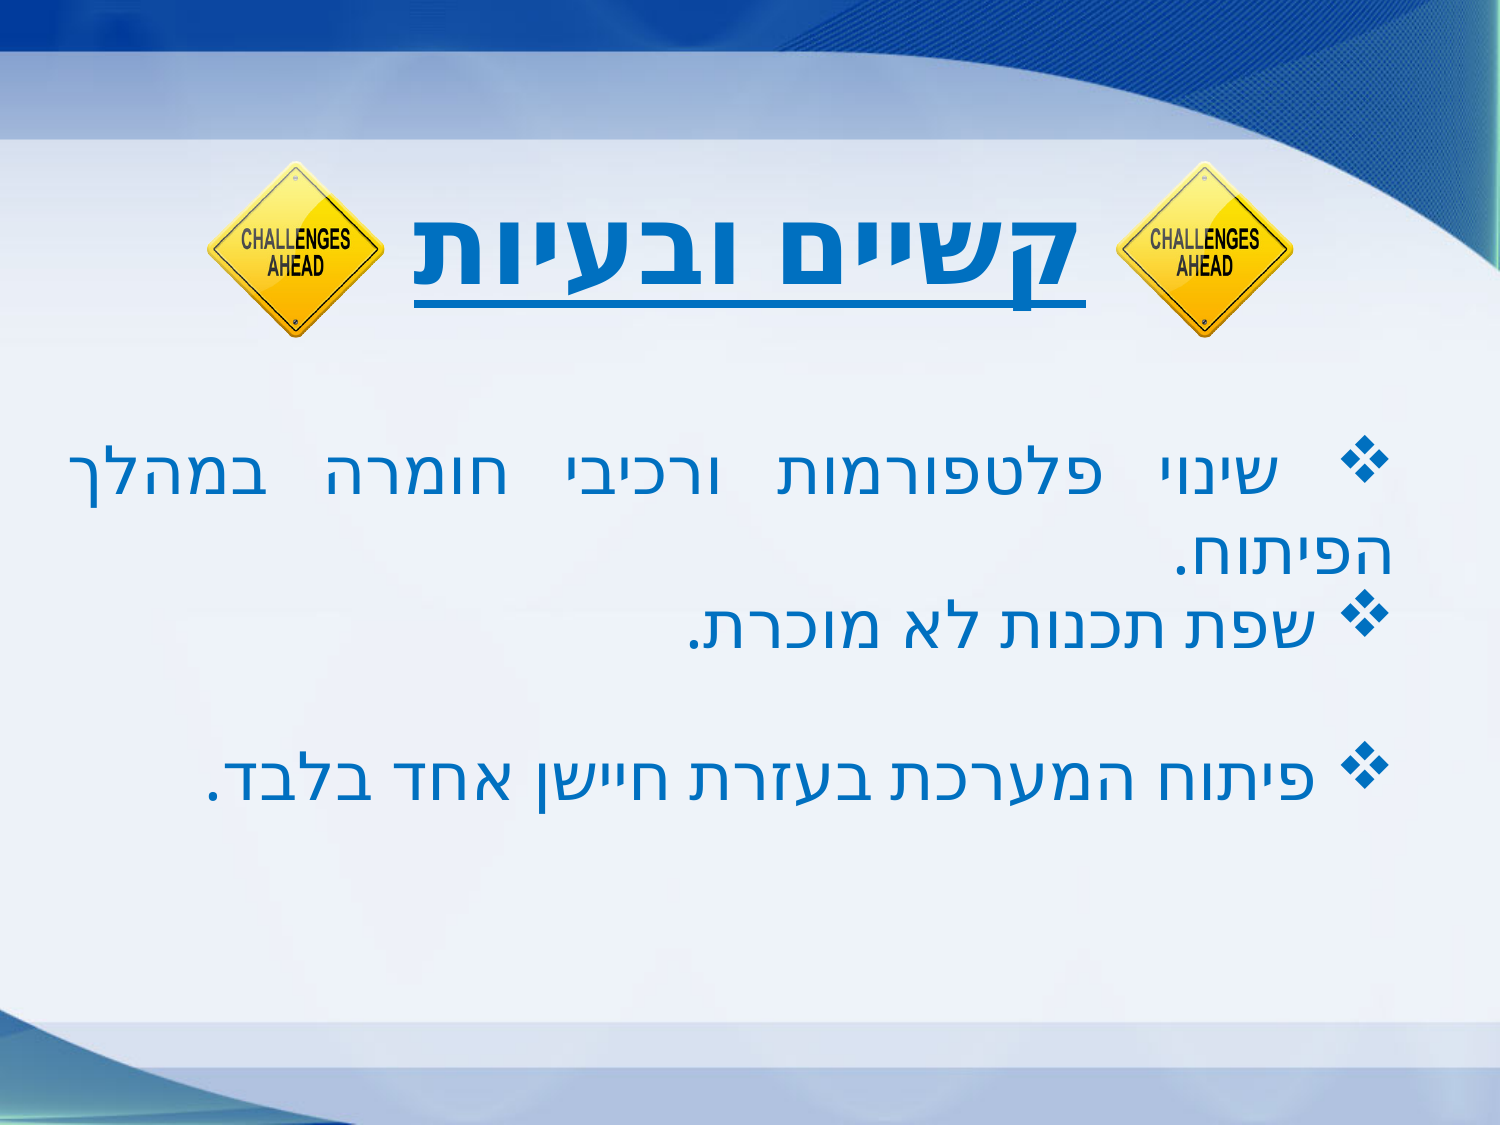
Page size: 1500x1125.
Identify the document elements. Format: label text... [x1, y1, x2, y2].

text_box קשיים ובעיות [67, 164, 1433, 360]
text_box שפת תכנות לא מוכרת. [104, 596, 1412, 669]
picture [0, 0, 1500, 1125]
text_box שינוי פלטפורמות ורכיבי חומרה במהלך הפיתוח. [53, 420, 1412, 596]
text_box פיתוח המערכת בעזרת חיישן אחד בלבד. [104, 726, 1412, 822]
